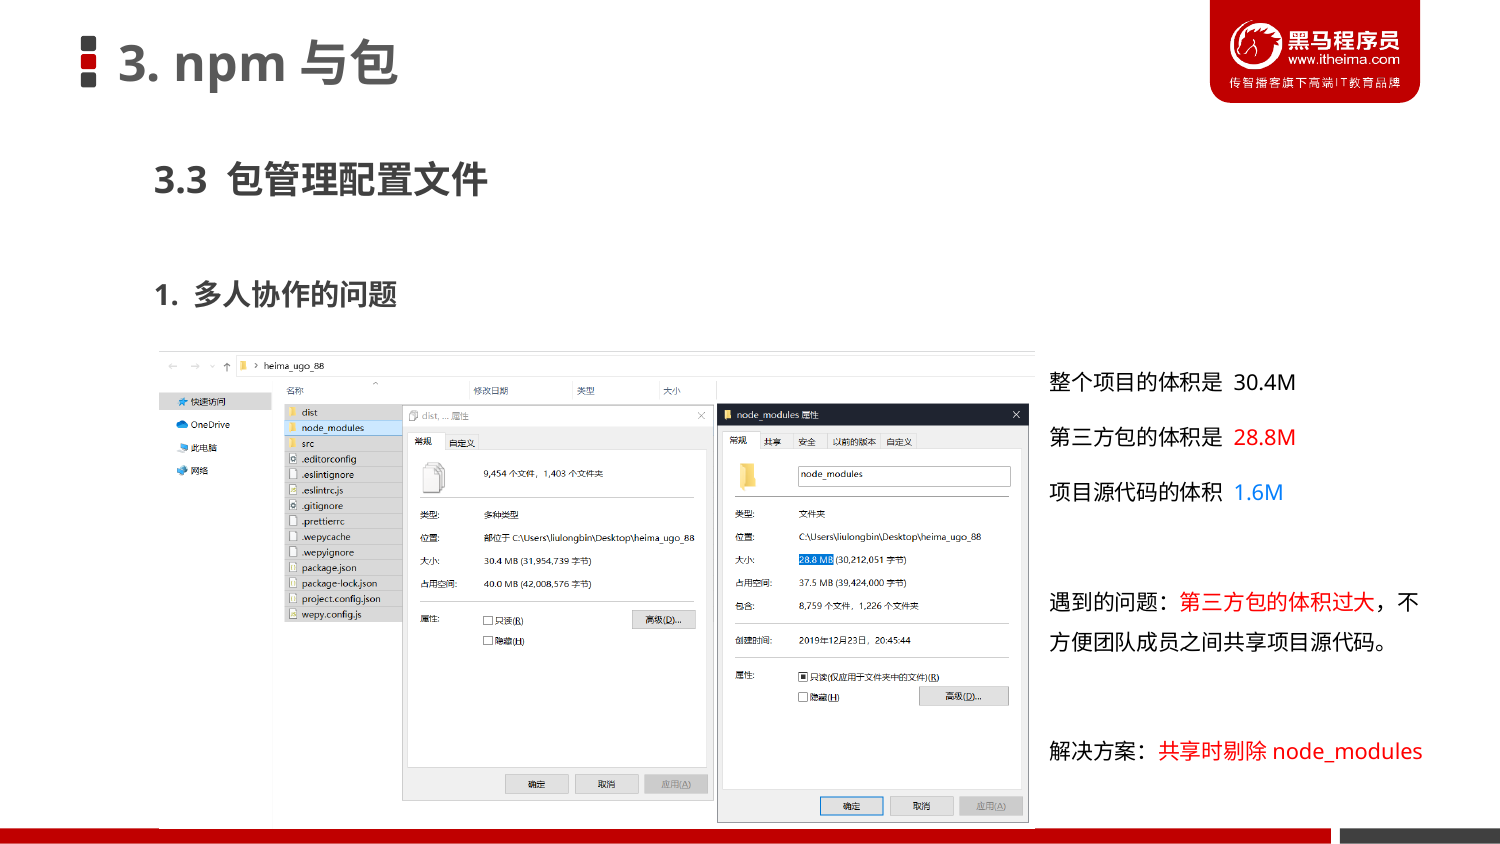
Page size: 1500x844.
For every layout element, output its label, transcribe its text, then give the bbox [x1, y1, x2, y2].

text_box 1. 多人协作的问题 [139, 273, 1204, 320]
list 整个项目的体积是 30.4M 第三方包的体积是 28.8M 项目源代码的体积 1.6M 遇到的问题：第三方包的体积过大，不方便团队成员之间共享项目源代码。 解决方案：共享时剔除node_modules [1034, 348, 1444, 826]
list 3.3 包管理配置文件 [139, 153, 1209, 243]
picture [1211, 11, 1419, 97]
picture [159, 351, 1035, 829]
title 3. npm与包 [103, 0, 1209, 130]
